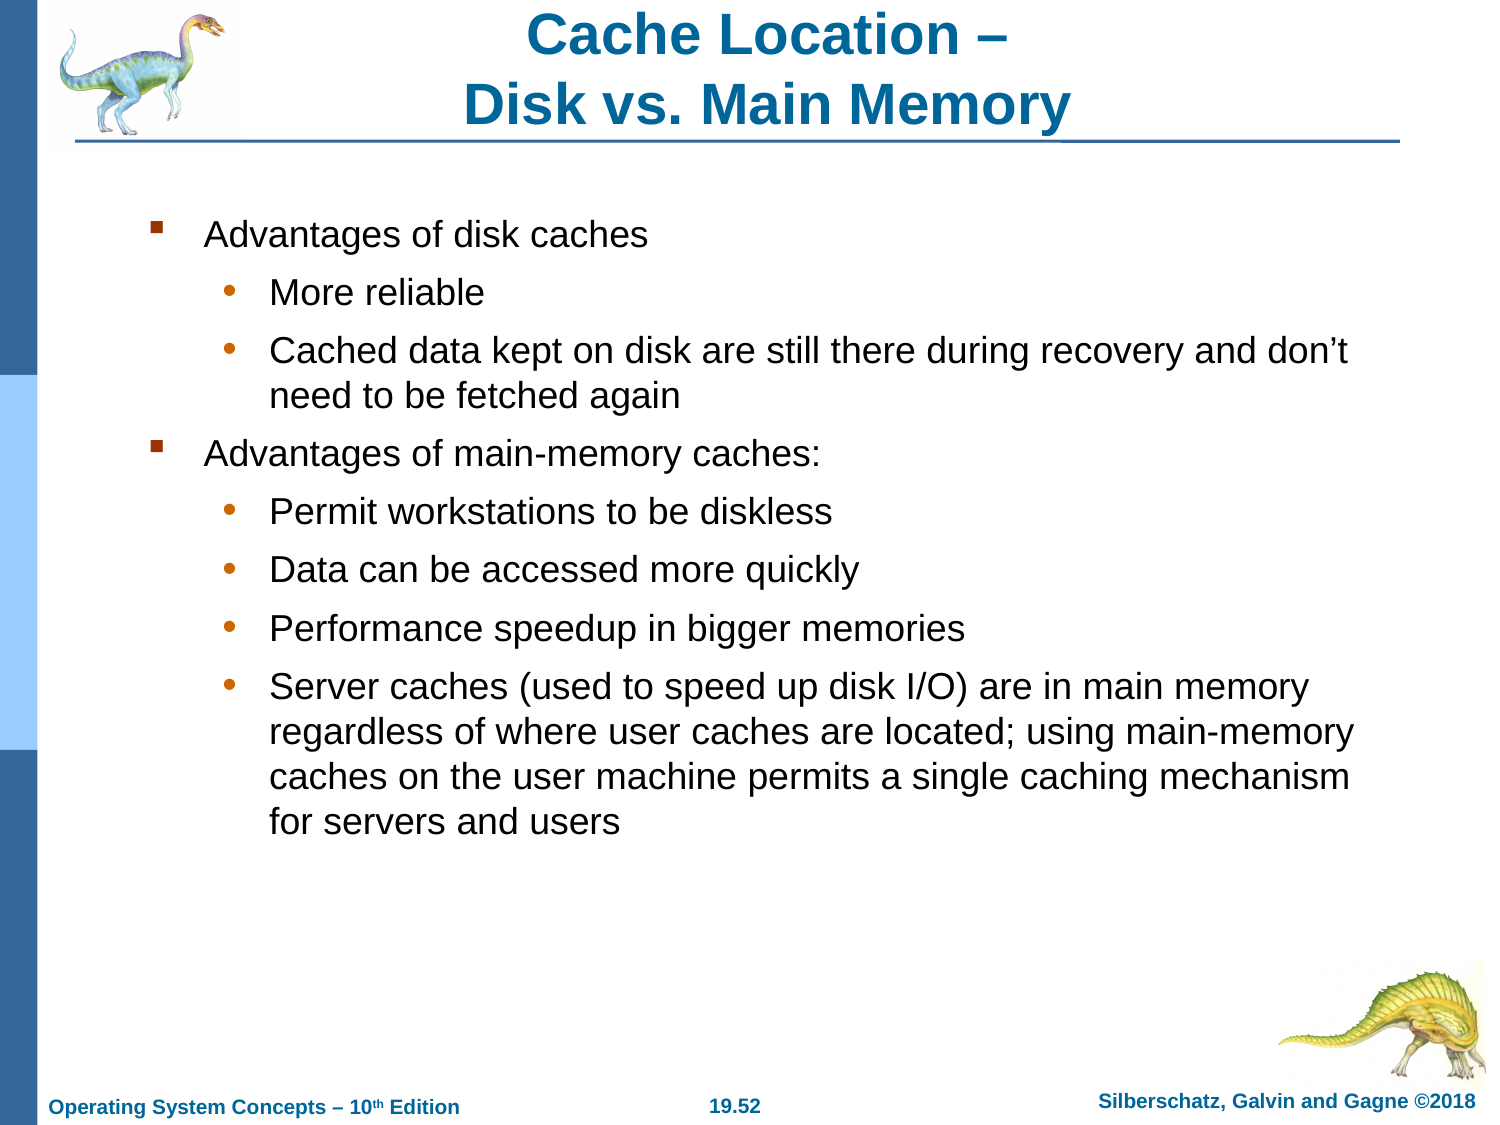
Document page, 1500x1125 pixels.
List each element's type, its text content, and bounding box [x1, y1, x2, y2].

list Advantages of disk caches More reliable Cached data kept on disk are still there during recovery and don’t need to be fetched again Advantages of main-memory caches: Permit workstations to be diskless Data can be accessed more quickly Performance speedup in bigger memories Server caches (used to speed up disk I/O) are in main memory regardless of where user caches are located; using main-memory caches on the user machine permits a single caching mechanism for servers and users [132, 202, 1400, 946]
title Cache Location – Disk vs. Main Memory [136, 48, 1400, 144]
picture [46, 0, 243, 149]
picture [1275, 959, 1486, 1090]
